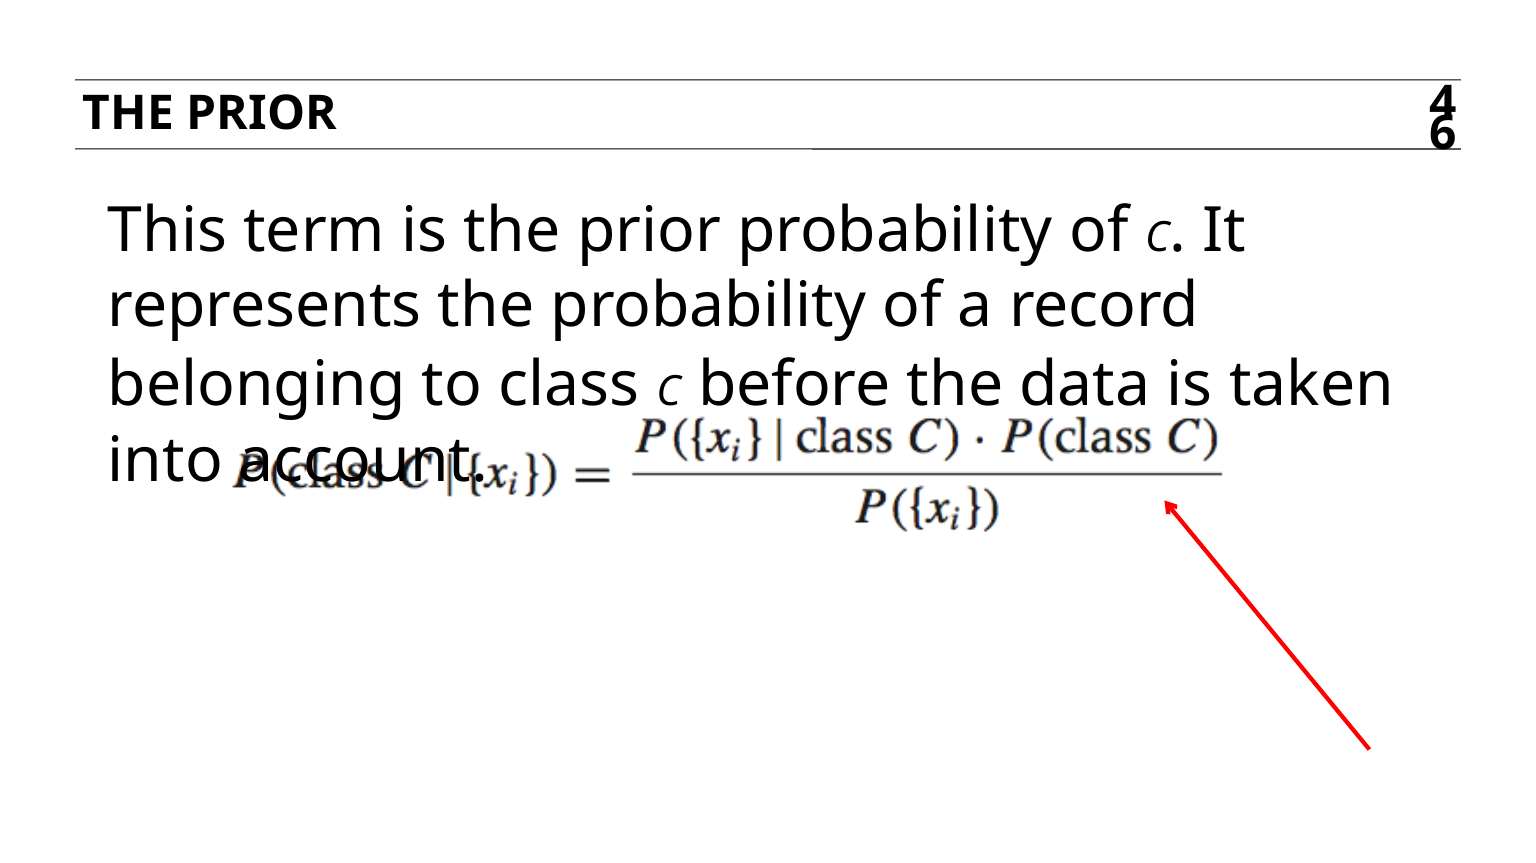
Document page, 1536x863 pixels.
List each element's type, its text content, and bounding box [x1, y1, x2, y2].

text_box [1172, 493, 1361, 757]
text_box This term is the prior probability of C. It represents the probability of a record belonging to class C before the data is taken into account. [92, 181, 1468, 501]
slide_number 46 [1419, 86, 1461, 138]
list The prior [67, 81, 1118, 132]
picture [180, 330, 1284, 619]
